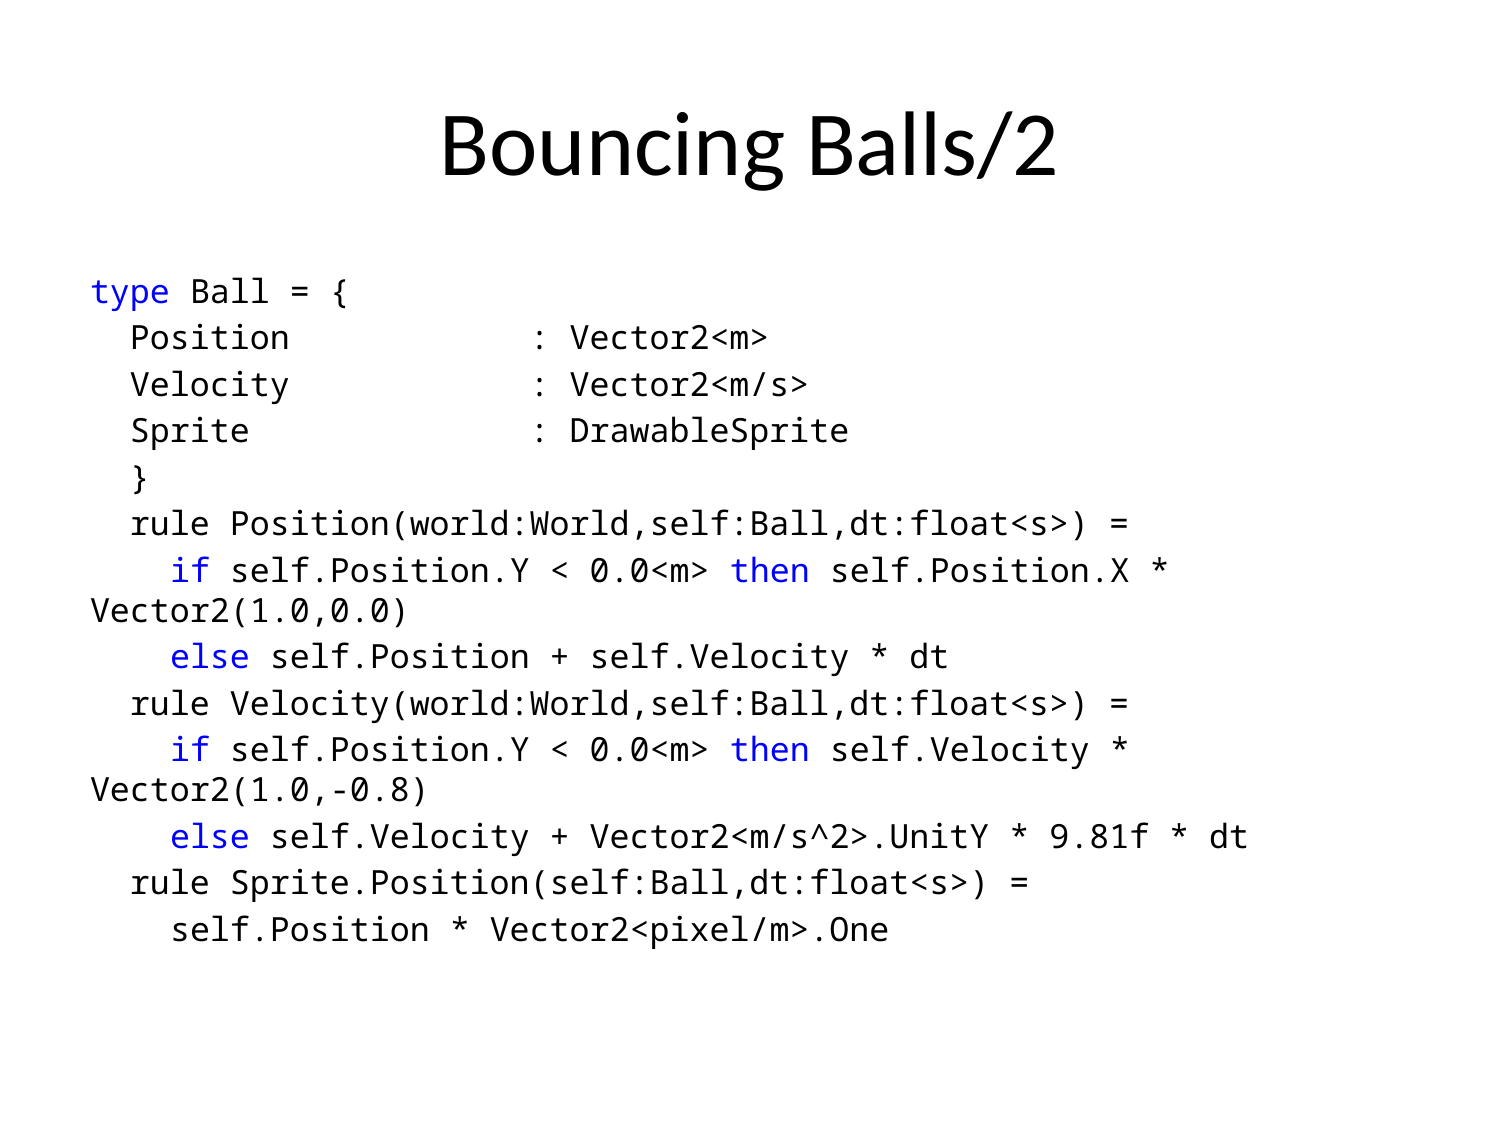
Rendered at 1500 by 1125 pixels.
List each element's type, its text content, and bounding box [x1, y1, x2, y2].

list type Ball = { Position : Vector2<m> Velocity : Vector2<m/s> Sprite : DrawableSprite } rule Position(world:World,self:Ball,dt:float<s>) = if self.Position.Y < 0.0<m> then self.Position.X * Vector2(1.0,0.0) else self.Position + self.Velocity * dt rule Velocity(world:World,self:Ball,dt:float<s>) = if self.Position.Y < 0.0<m> then self.Velocity * Vector2(1.0,-0.8) else self.Velocity + Vector2<m/s^2>.UnitY * 9.81f * dt rule Sprite.Position(self:Ball,dt:float<s>) = self.Position * Vector2<pixel/m>.One [75, 262, 1425, 1005]
title Bouncing Balls/2 [75, 45, 1425, 233]
